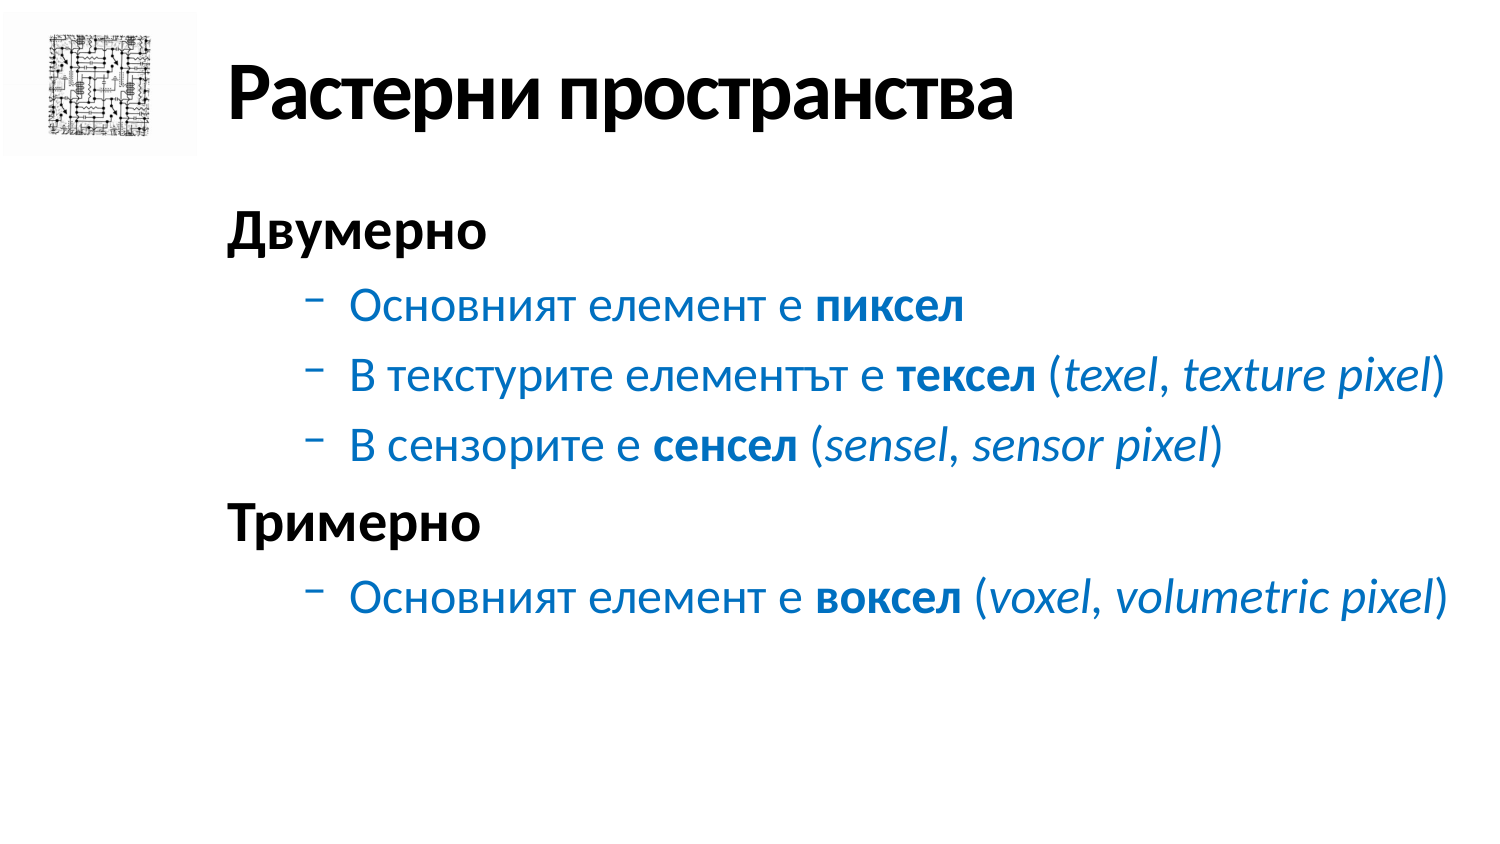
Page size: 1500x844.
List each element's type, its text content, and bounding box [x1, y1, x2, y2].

picture [3, 12, 197, 156]
title Растерни пространства [212, 21, 1500, 150]
list Двумерно Основният елемент е пиксел В текстурите елементът е тексел (texel, texture pixel) В сензорите е сенсел (sensel, sensor pixel) Тримерно Основният елемент е воксел (voxel, volumetric pixel) [212, 184, 1500, 797]
